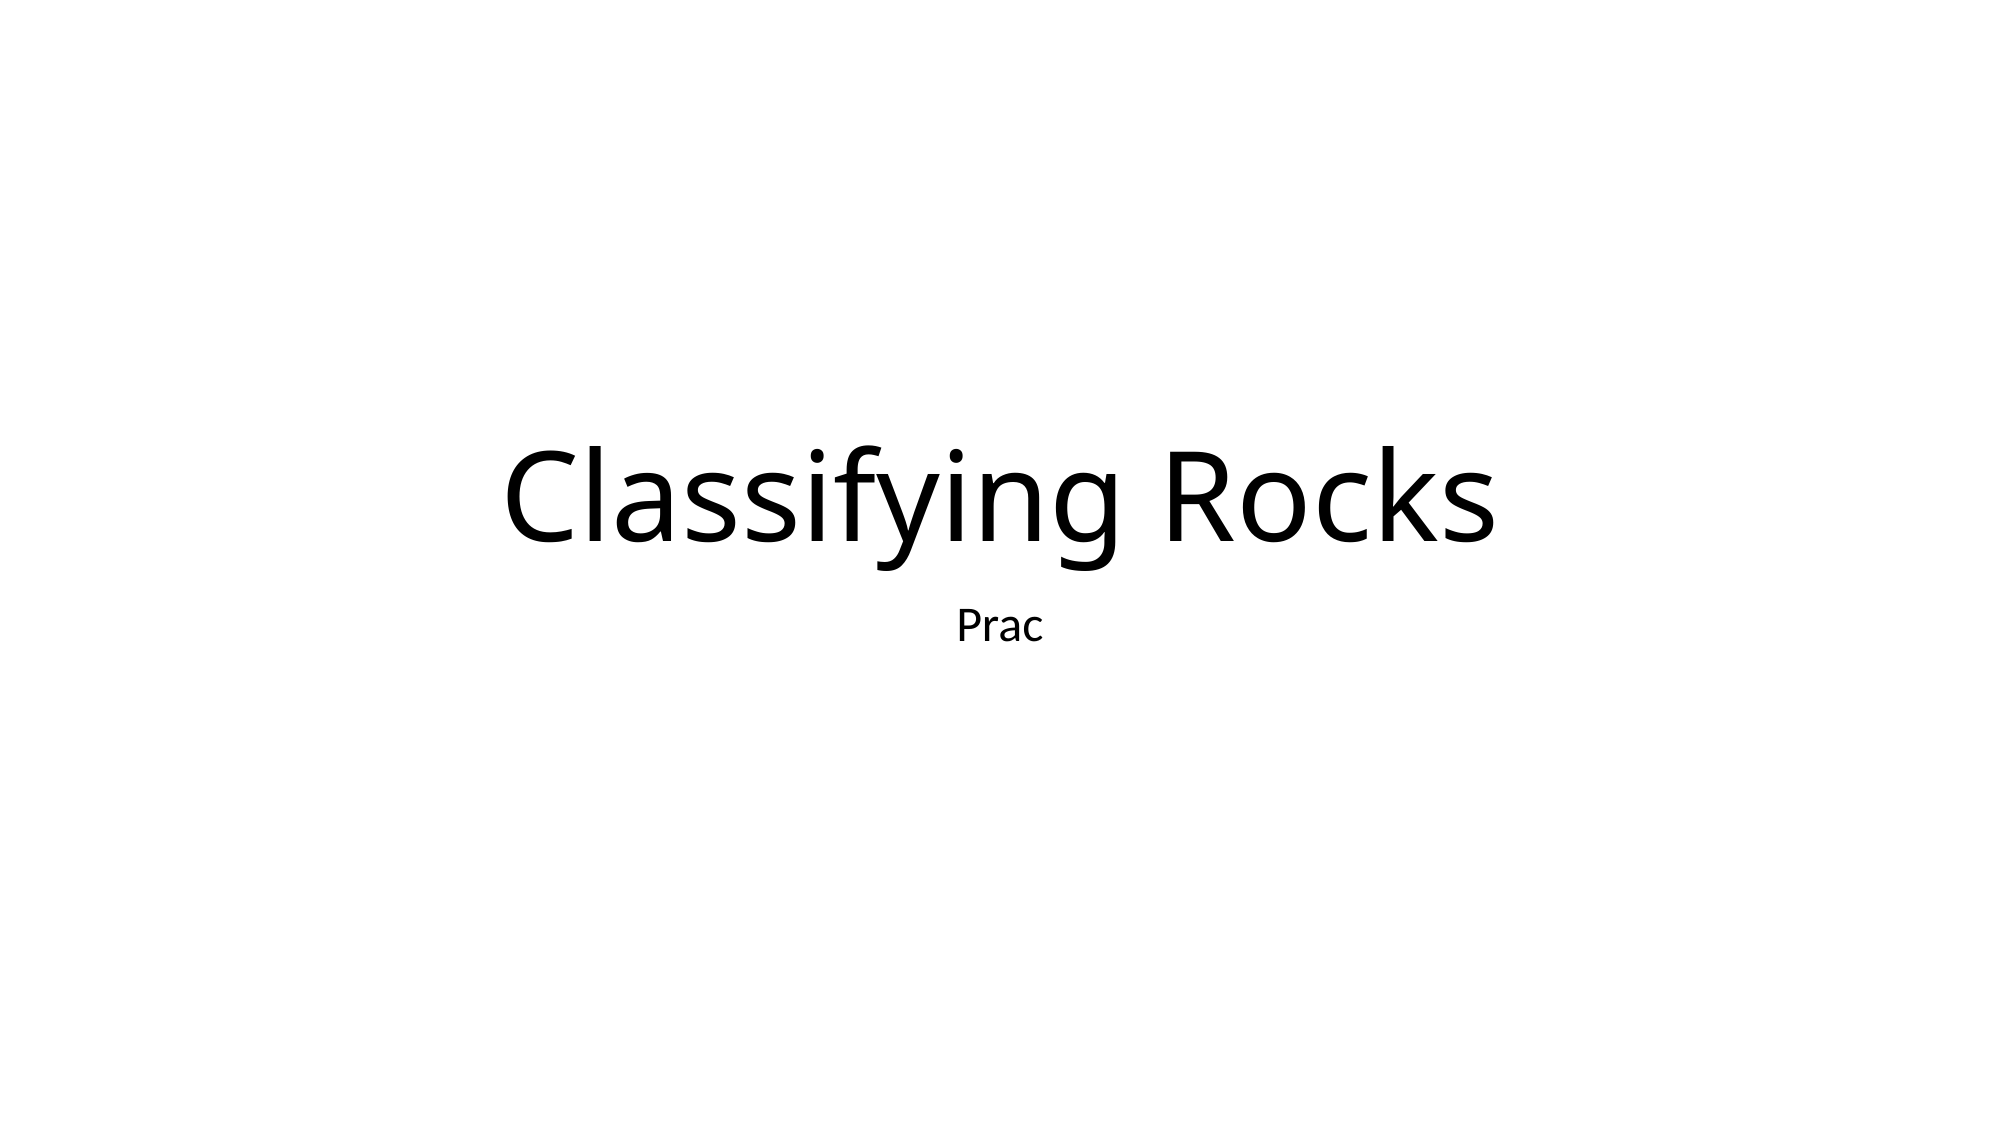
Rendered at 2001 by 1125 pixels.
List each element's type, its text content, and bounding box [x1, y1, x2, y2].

subtitle Prac [249, 590, 1750, 863]
title Classifying Rocks [249, 184, 1750, 576]
